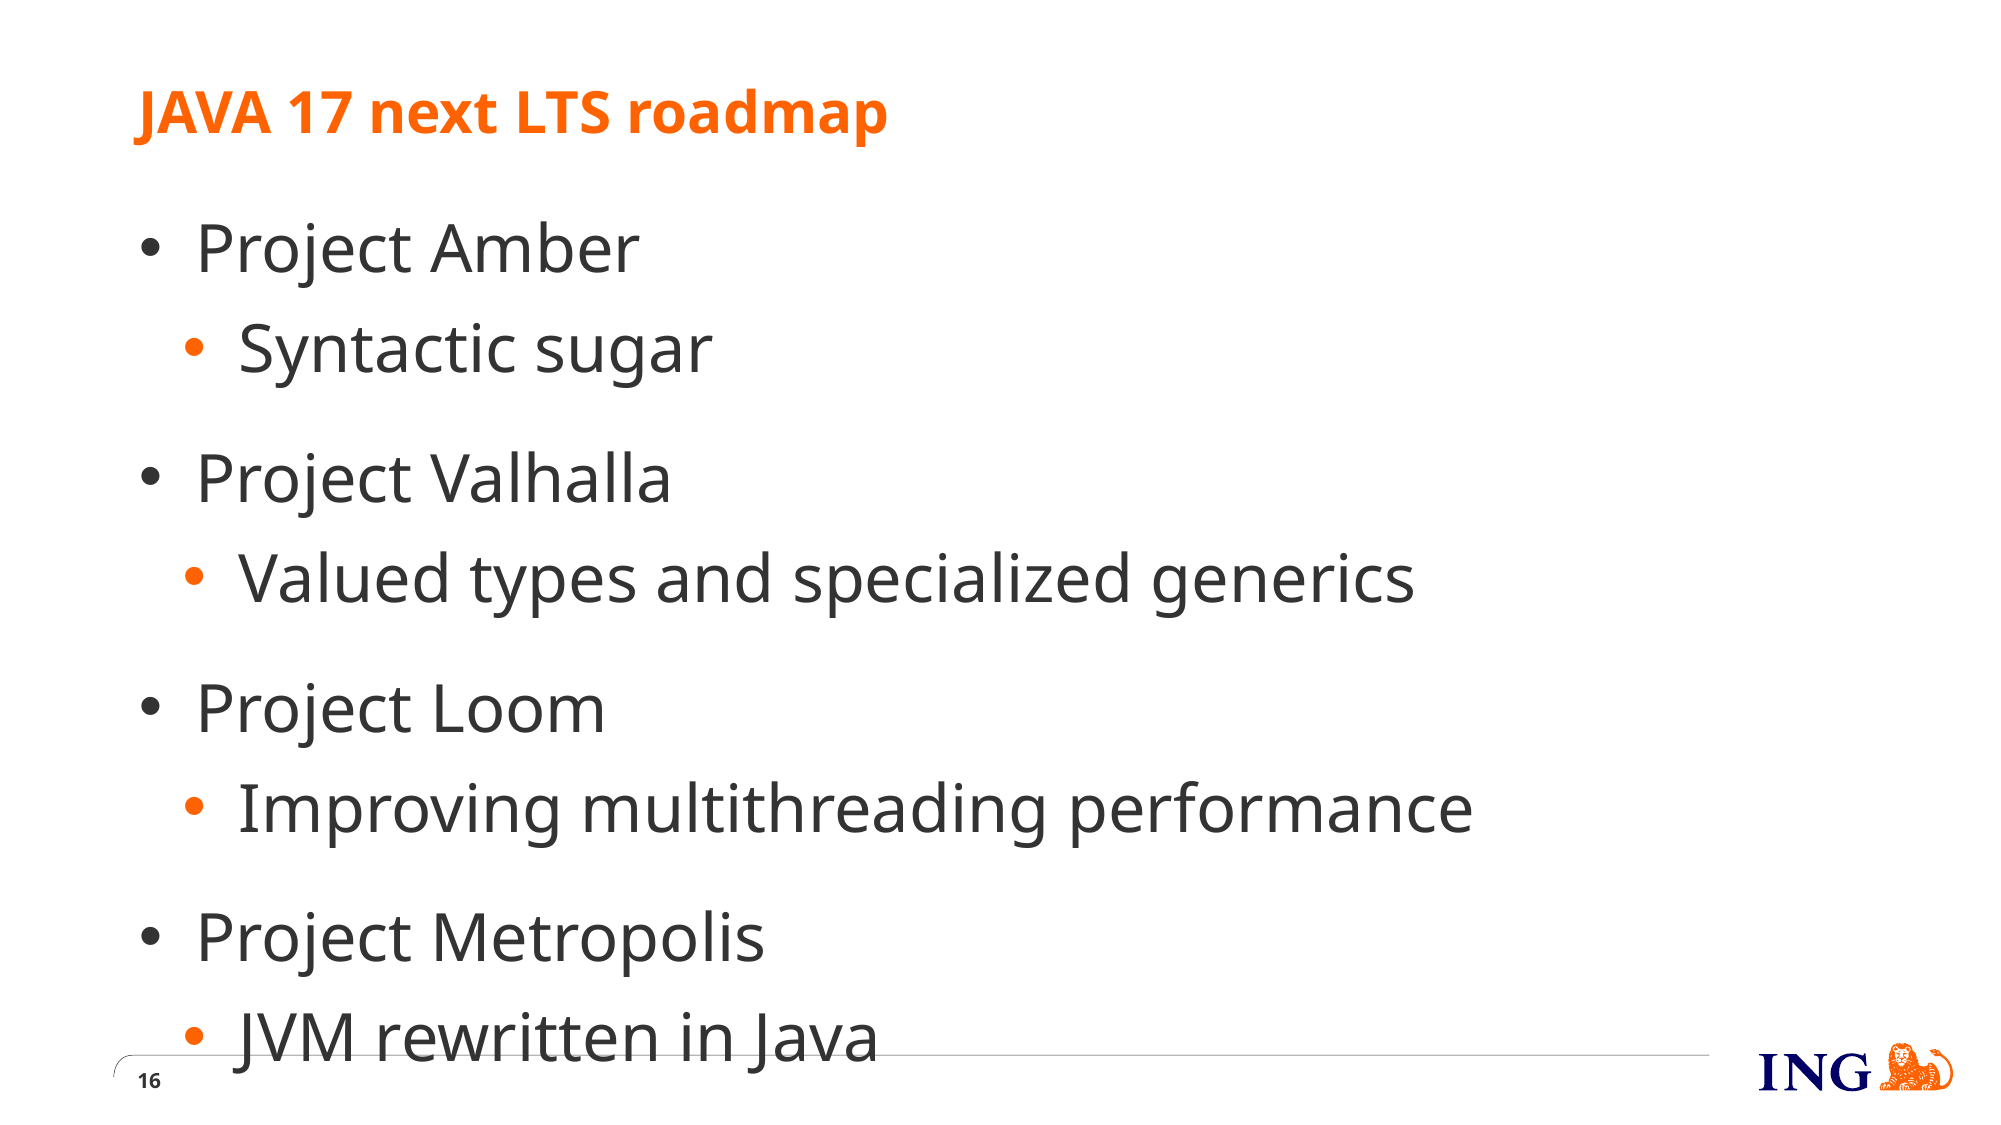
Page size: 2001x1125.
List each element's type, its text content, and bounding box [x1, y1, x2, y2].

slide_number 16 [137, 1065, 219, 1097]
title JAVA 17 next LTS roadmap [138, 46, 1858, 187]
list Project Amber Syntactic sugar Project Valhalla Valued types and specialized generics Project Loom Improving multithreading performance Project Metropolis JVM rewritten in Java [138, 187, 1858, 1018]
